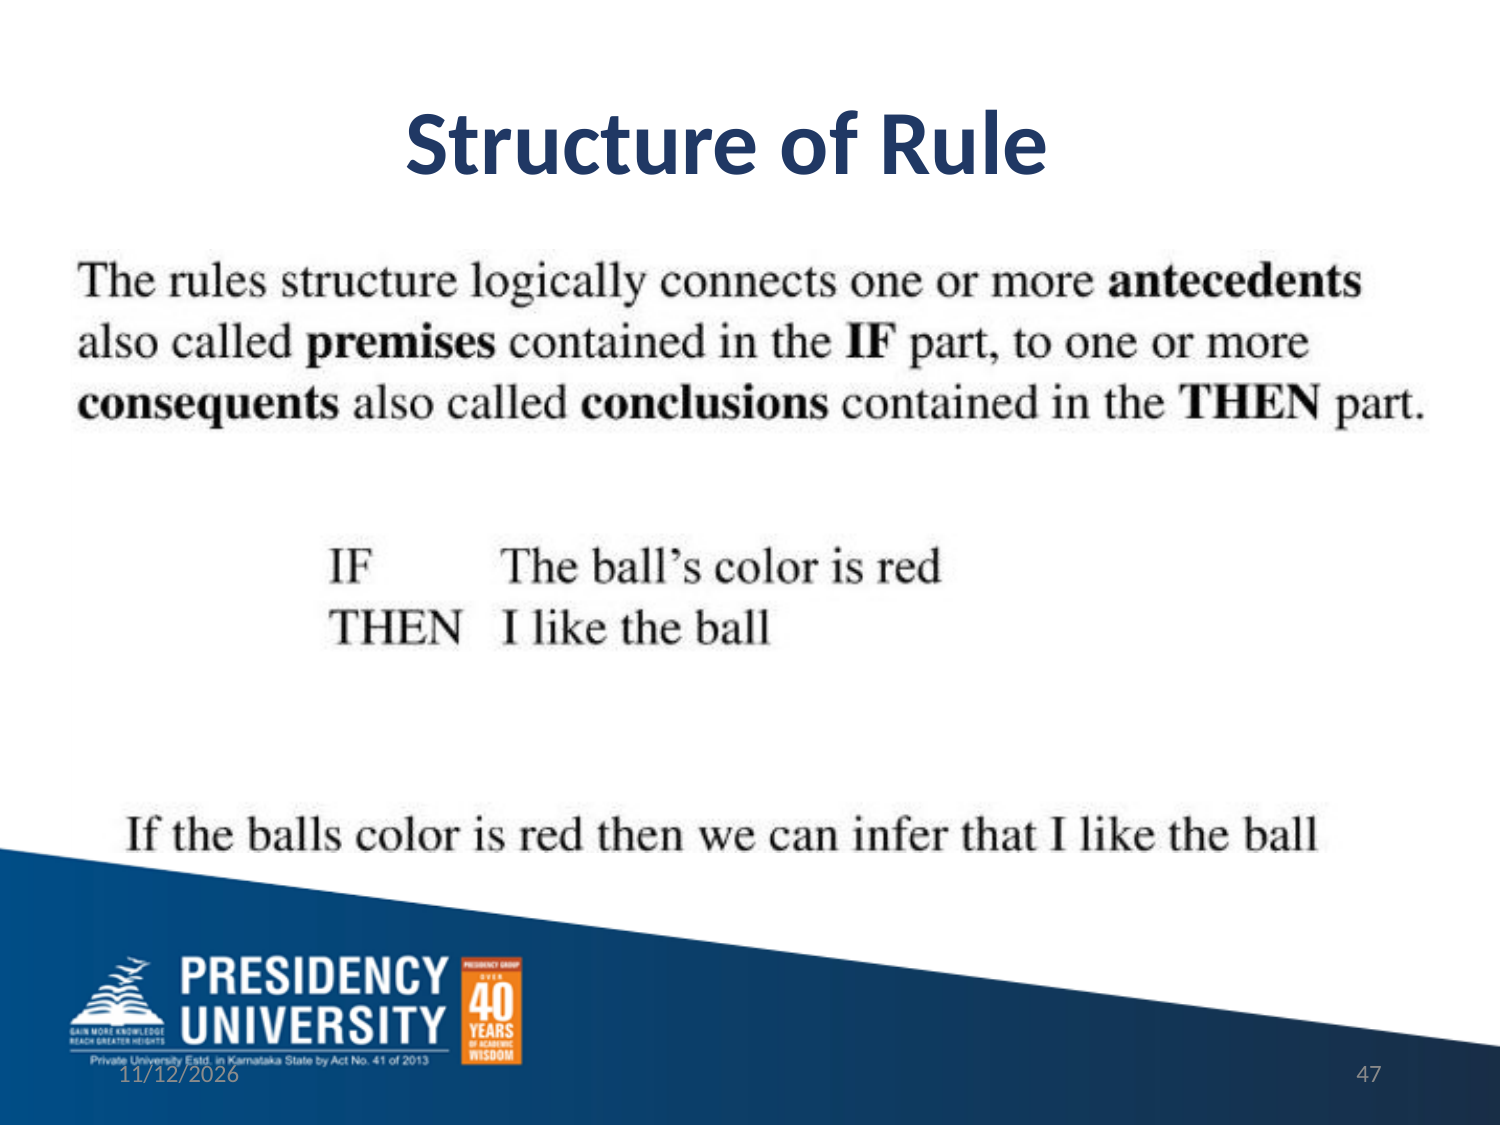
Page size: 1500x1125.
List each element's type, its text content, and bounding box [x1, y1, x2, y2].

title Structure of Rule [403, 41, 1097, 232]
slide_number 47 [1059, 1042, 1397, 1103]
picture [0, 845, 1500, 1125]
text_box [70, 249, 1430, 853]
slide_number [103, 1042, 441, 1103]
